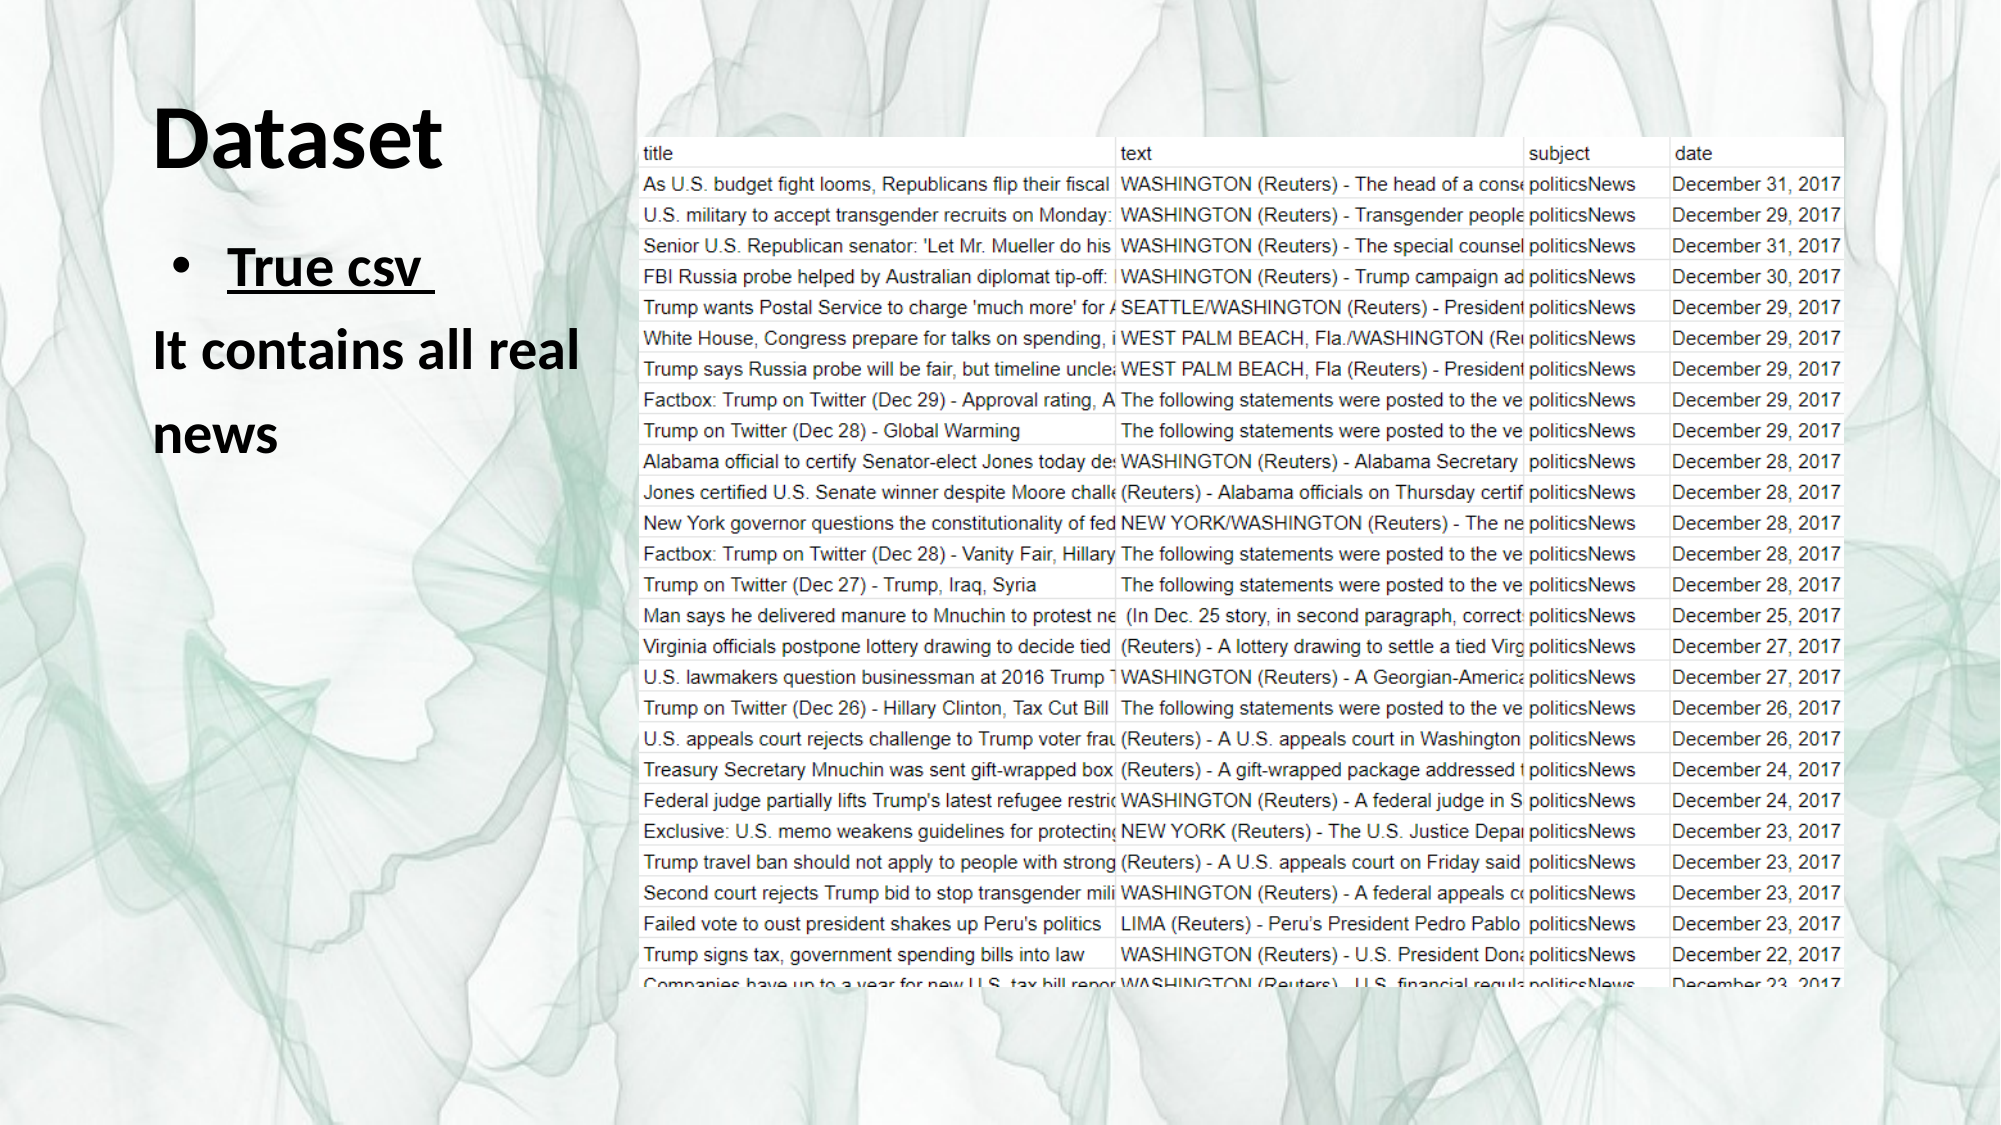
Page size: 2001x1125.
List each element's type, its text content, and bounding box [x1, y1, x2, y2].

list True csv It contains all real news [137, 228, 1863, 1014]
picture [0, 0, 2001, 1125]
title Dataset [137, 59, 1863, 219]
